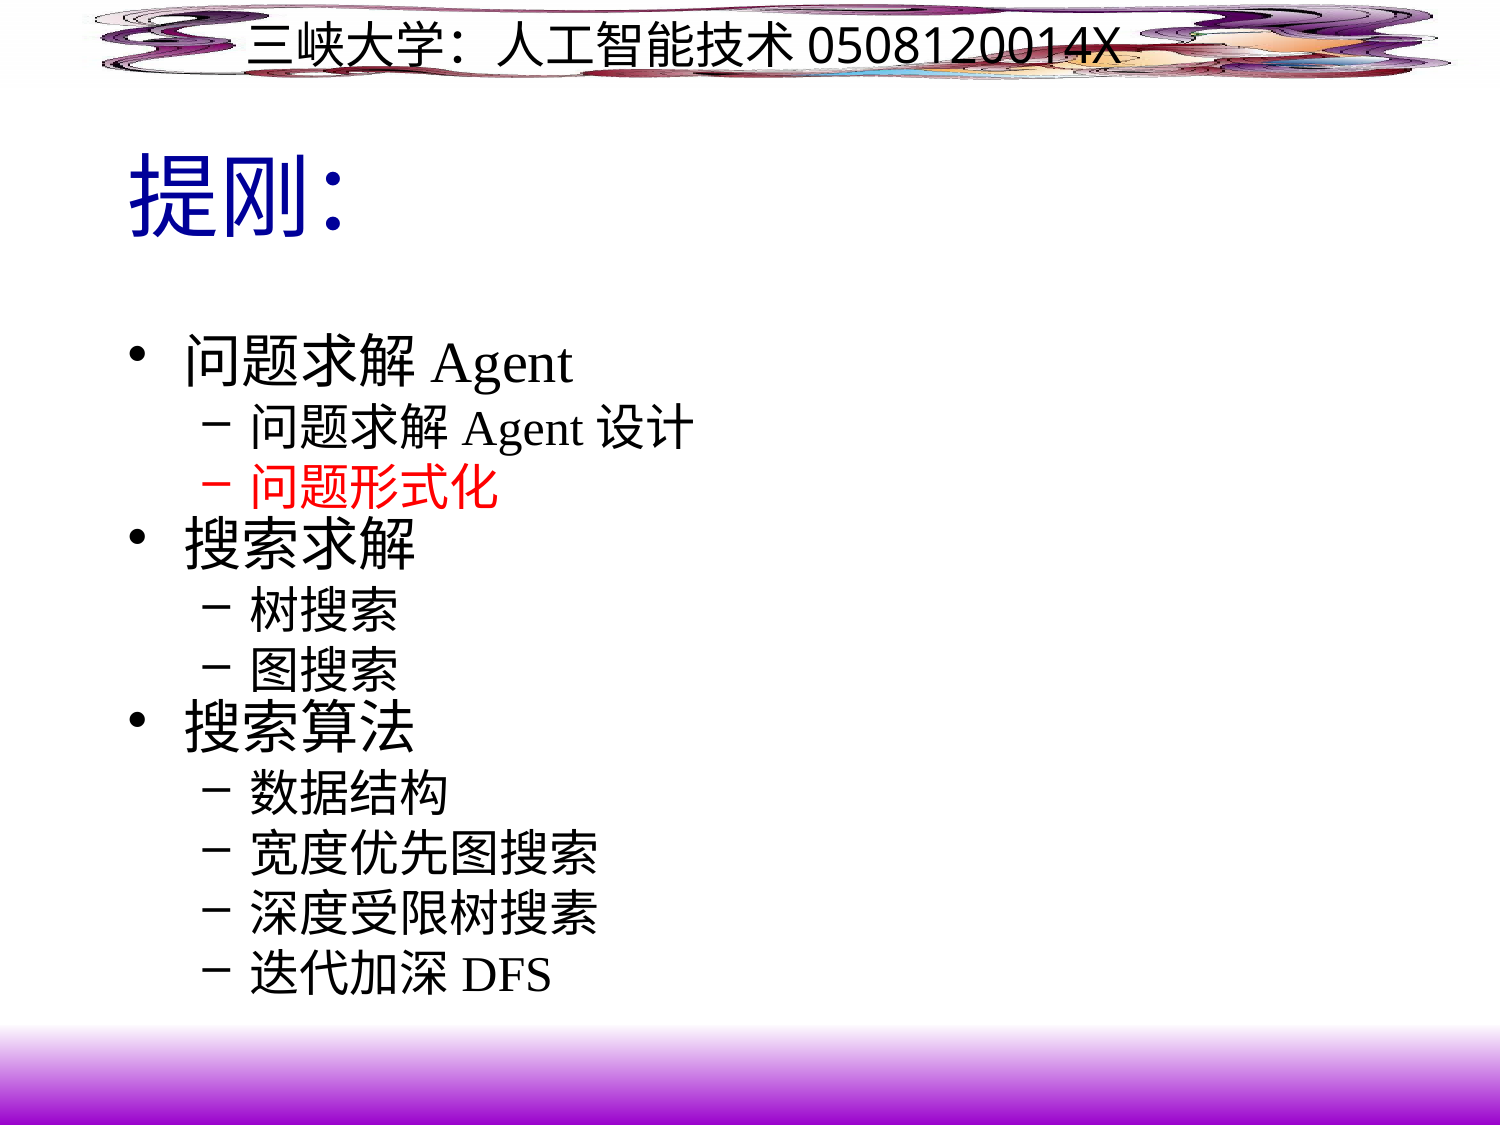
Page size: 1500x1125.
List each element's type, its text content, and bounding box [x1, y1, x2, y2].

picture [0, 0, 1500, 88]
list 问题求解Agent 问题求解Agent设计 问题形式化 搜索求解 树搜索 图搜索 搜索算法 数据结构 宽度优先图搜索 深度受限树搜素 迭代加深DFS [112, 324, 1388, 1000]
title 提刚： [112, 99, 1388, 288]
